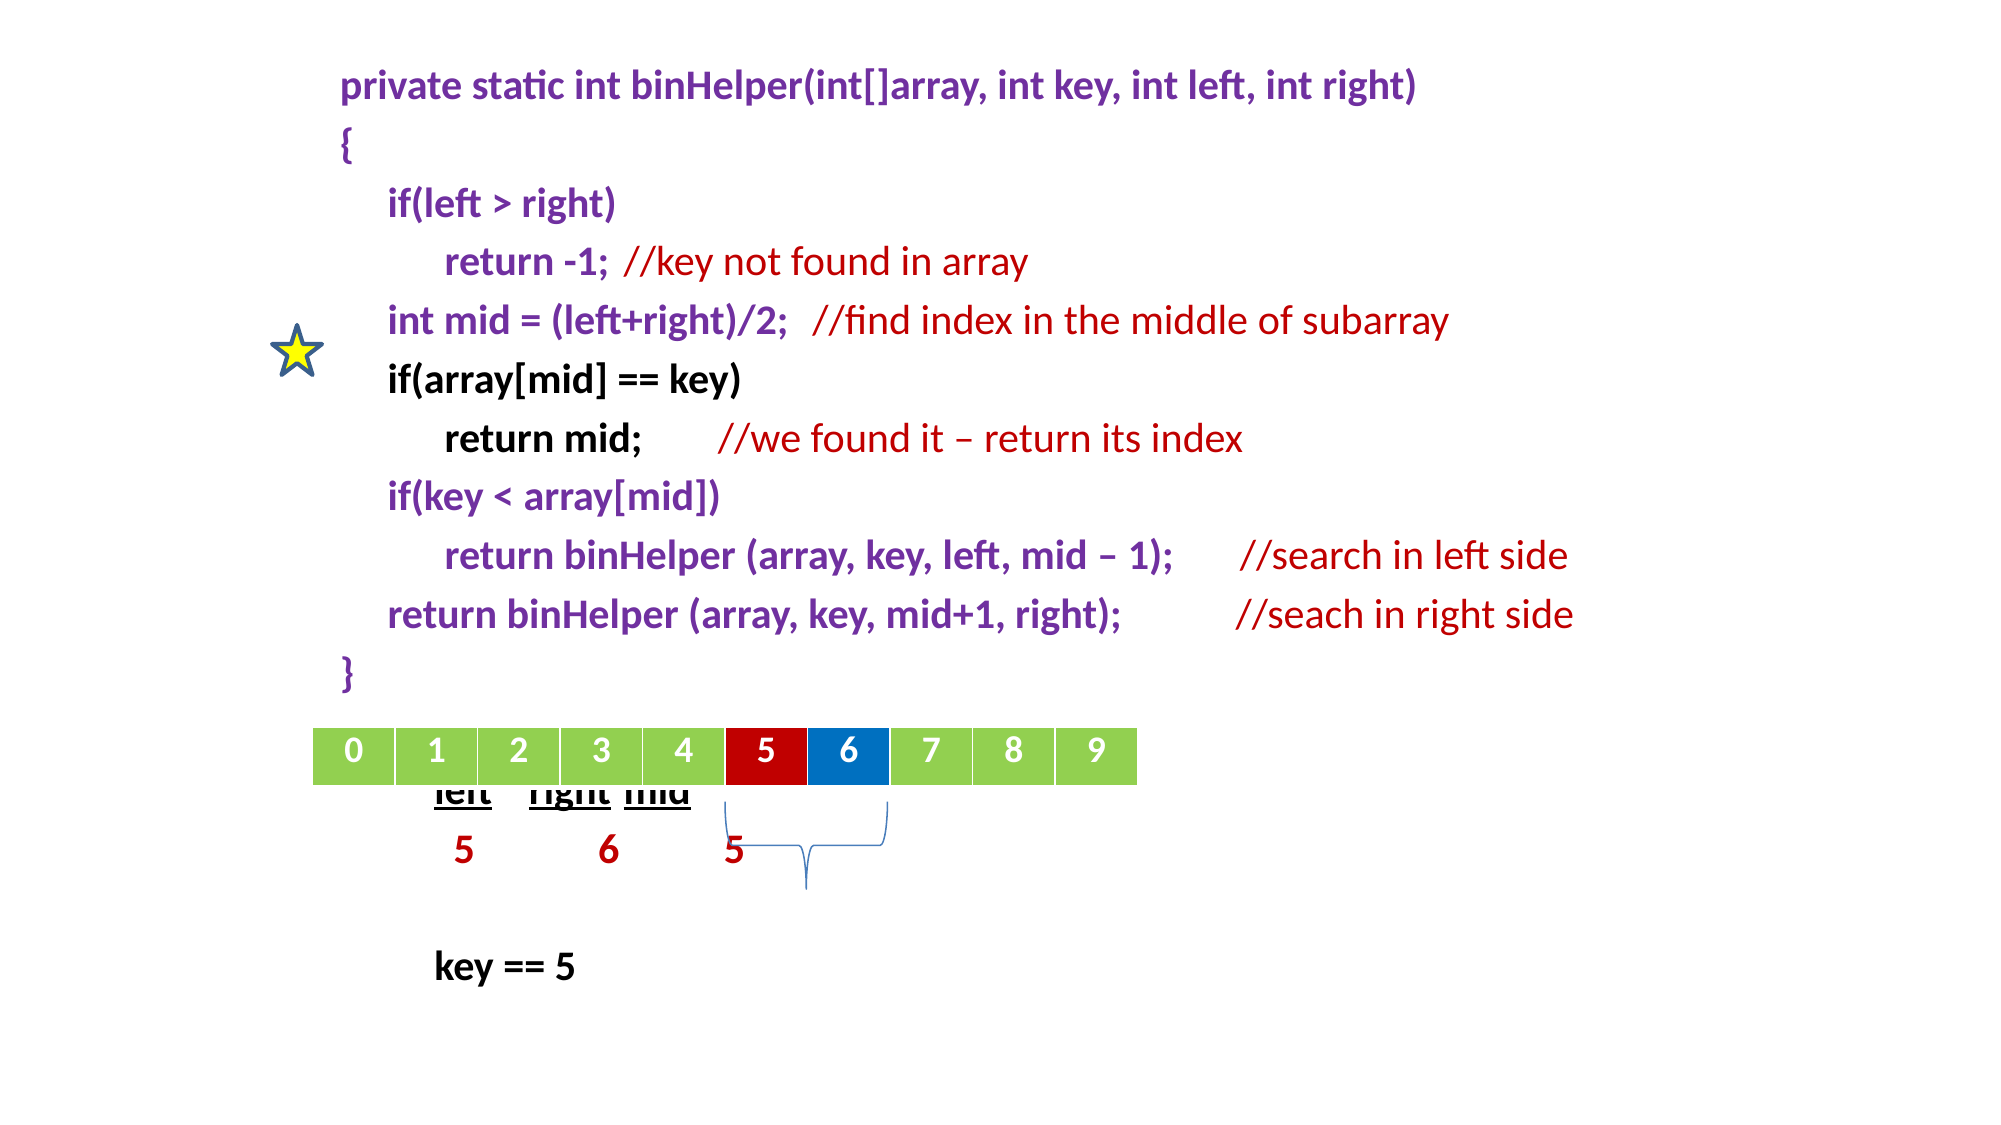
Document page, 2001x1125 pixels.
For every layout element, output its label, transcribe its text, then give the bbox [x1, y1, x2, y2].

table_header 2 [478, 728, 559, 785]
table_header 8 [973, 728, 1054, 785]
table_header 9 [1056, 728, 1137, 785]
table_header 4 [643, 728, 724, 785]
text_box [724, 801, 889, 890]
table_header 7 [891, 728, 972, 785]
text_box [270, 322, 325, 377]
table_header 0 [313, 728, 394, 785]
table_header 6 [808, 728, 889, 785]
table_header 3 [561, 728, 642, 785]
list private static int binHelper(int[]array, int key, int left, int right) { if(left > right) return -1; //key not found in array int mid = (left+right)/2; //find index in the middle of subarray if(array[mid] == key) return mid; //we found it – return its index if(key < array[mid]) return binHelper (array, key, left, mid – 1); //search in left side return binHelper (array, key, mid+1, right); //seach in right side } left right mid 5 6 5 key == 5 [324, 50, 1738, 1005]
table_header 5 [726, 728, 807, 785]
table_header 1 [396, 728, 477, 785]
